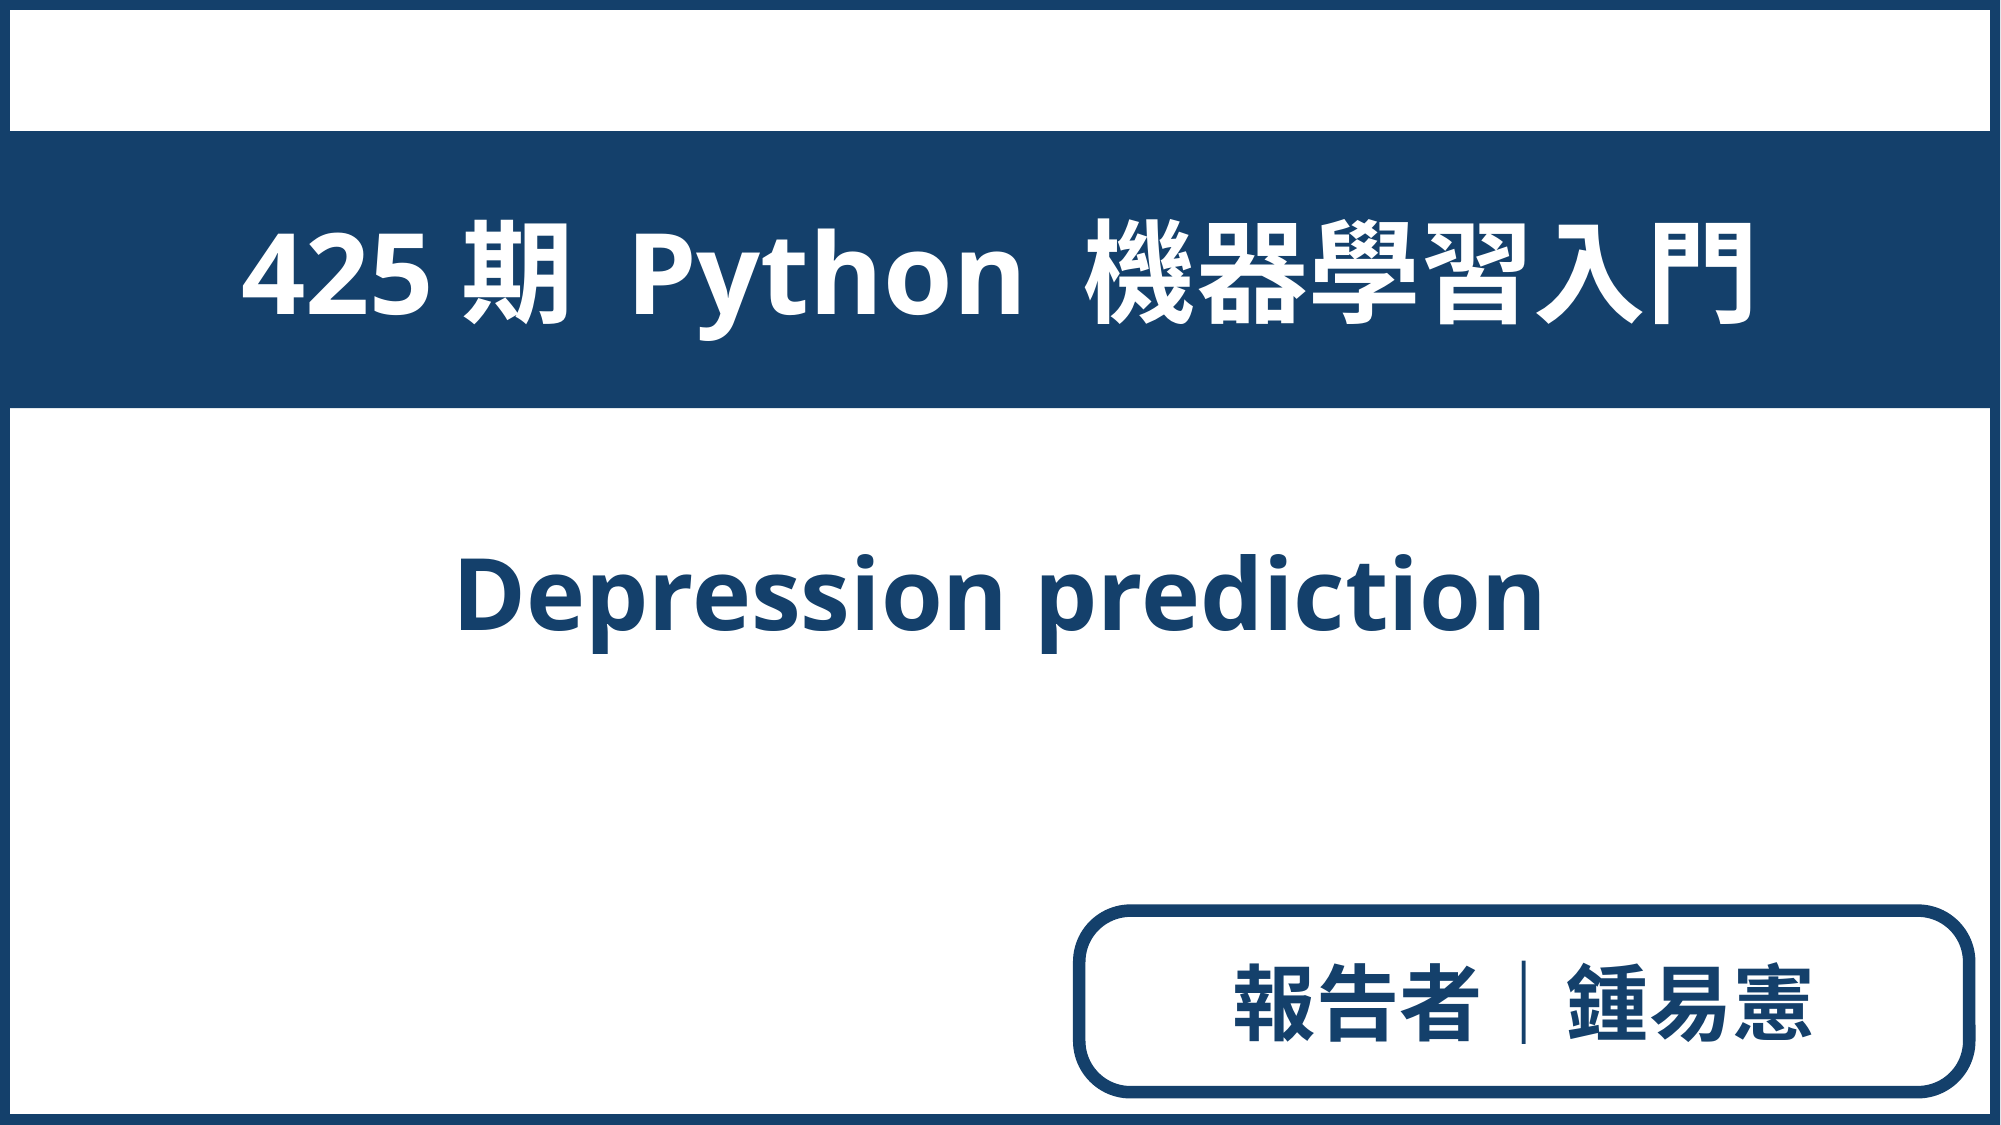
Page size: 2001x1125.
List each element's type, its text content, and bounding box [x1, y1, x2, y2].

text_box Depression prediction [425, 523, 1575, 658]
text_box 425期 Python 機器學習入門 [0, 130, 2000, 409]
text_box 報告者｜鍾易憲 [1079, 910, 1970, 1093]
